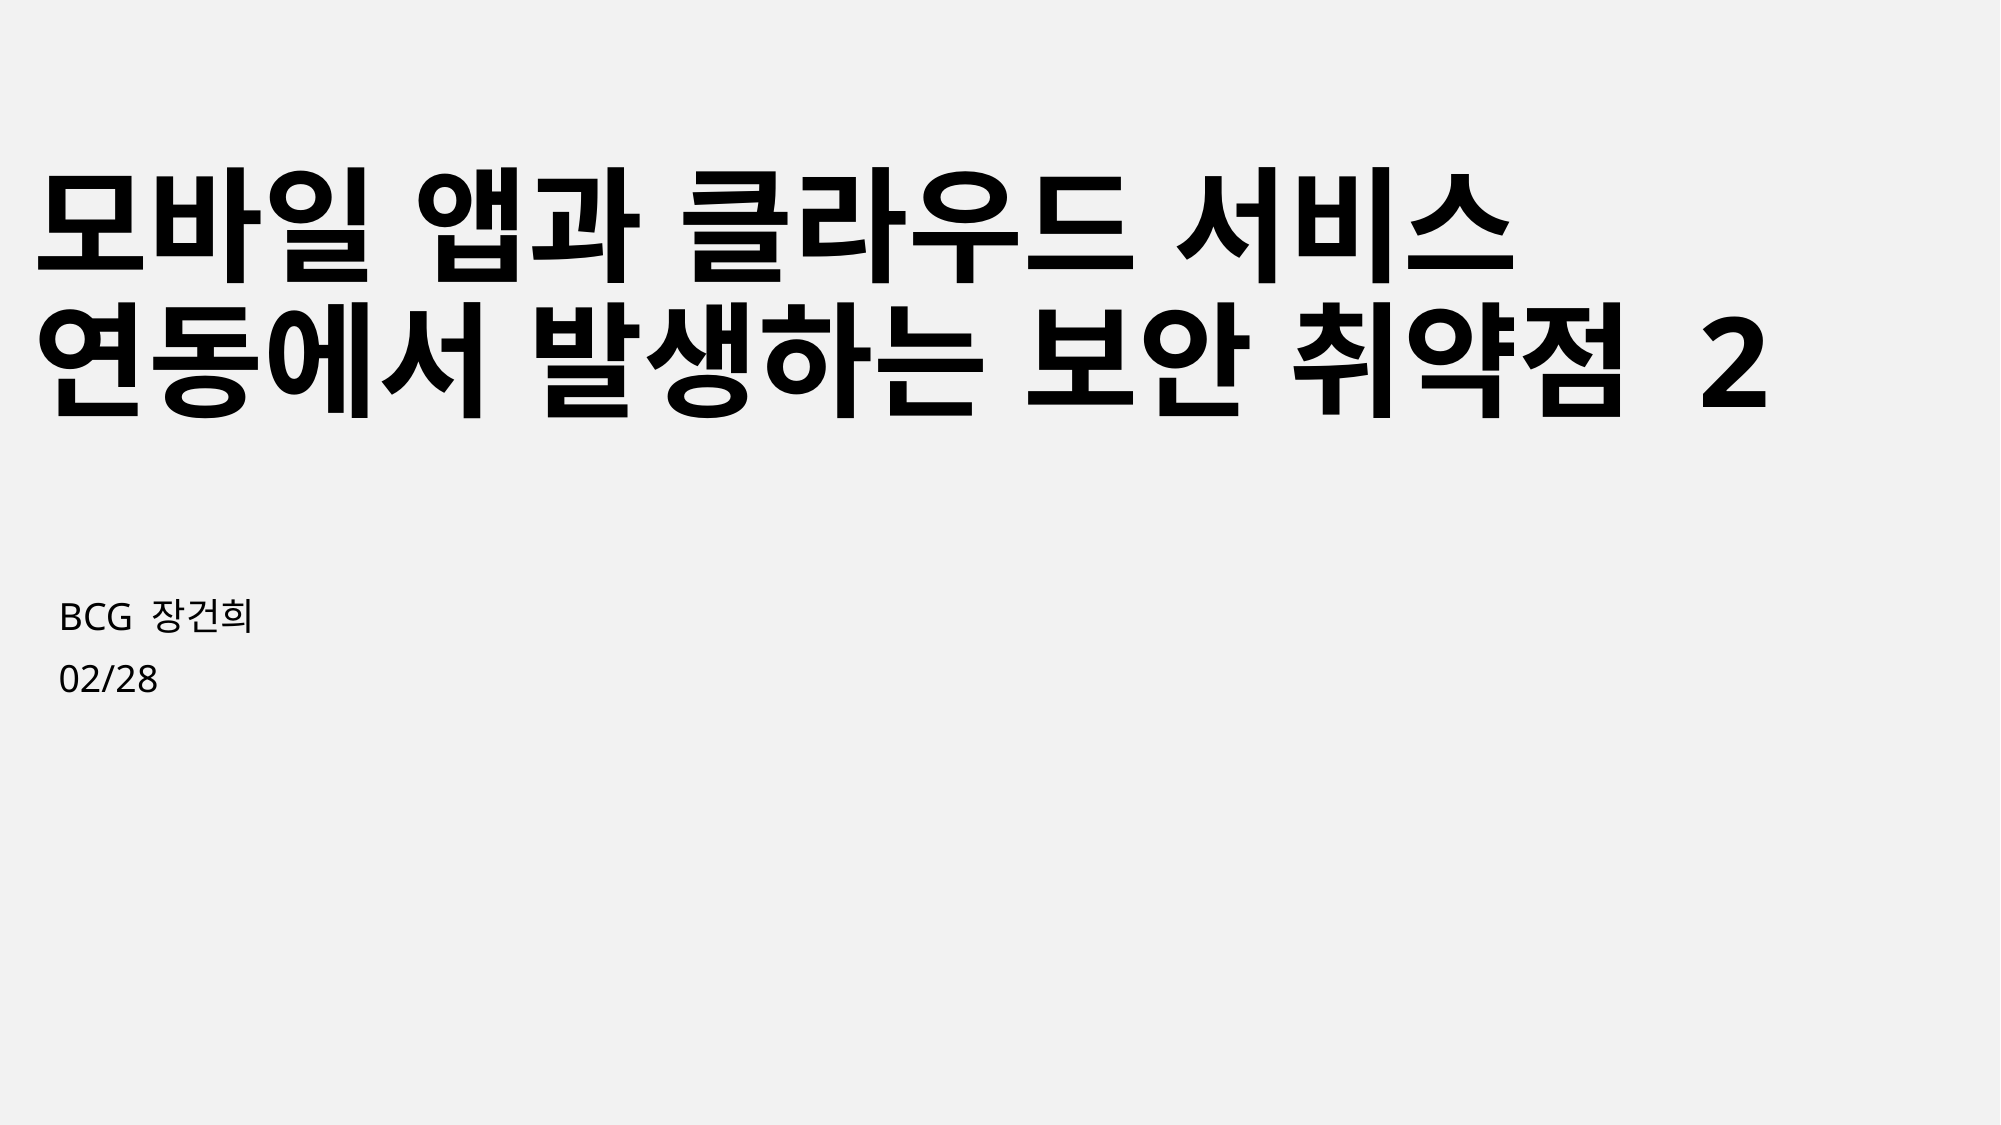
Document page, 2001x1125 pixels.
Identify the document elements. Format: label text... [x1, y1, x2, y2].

title 모바일 앱과 클라우드 서비스 연동에서 발생하는 보안 취약점 2 [18, 50, 1832, 442]
subtitle BCG 장건희 02/28 [43, 590, 1750, 863]
